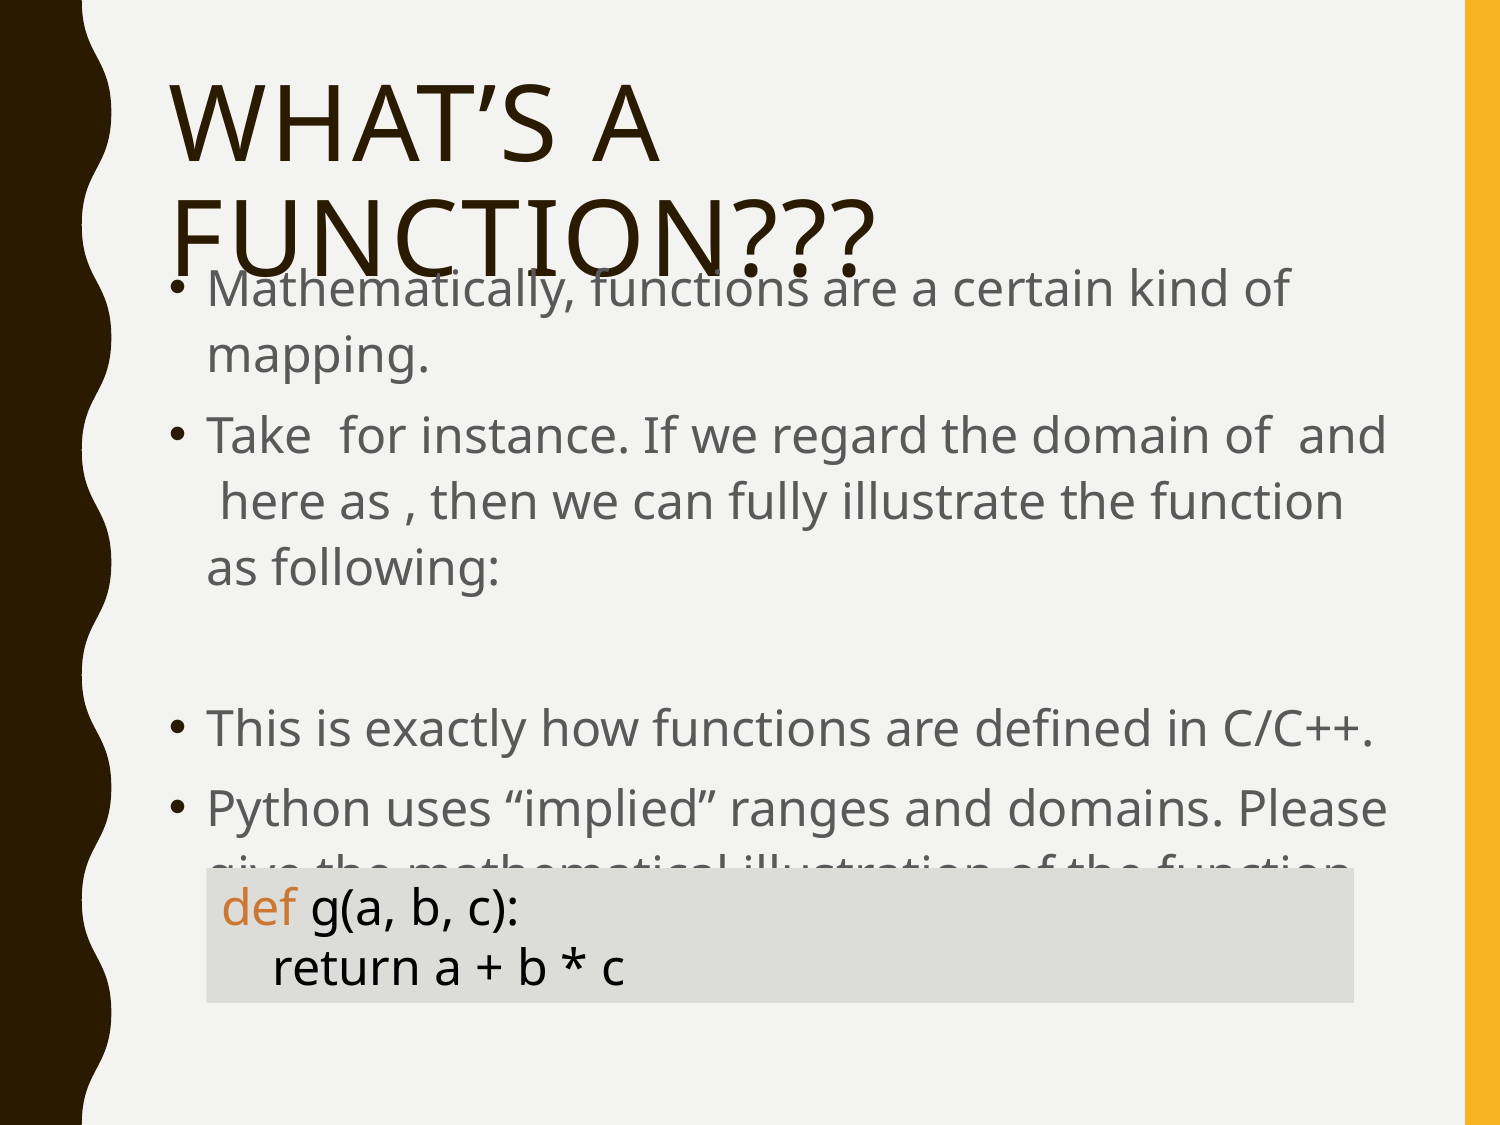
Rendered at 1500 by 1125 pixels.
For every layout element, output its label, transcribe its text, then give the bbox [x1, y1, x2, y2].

text_box def g(a, b, c): return a + b * c [206, 868, 1354, 1003]
title What’s a function??? [154, 62, 1407, 308]
